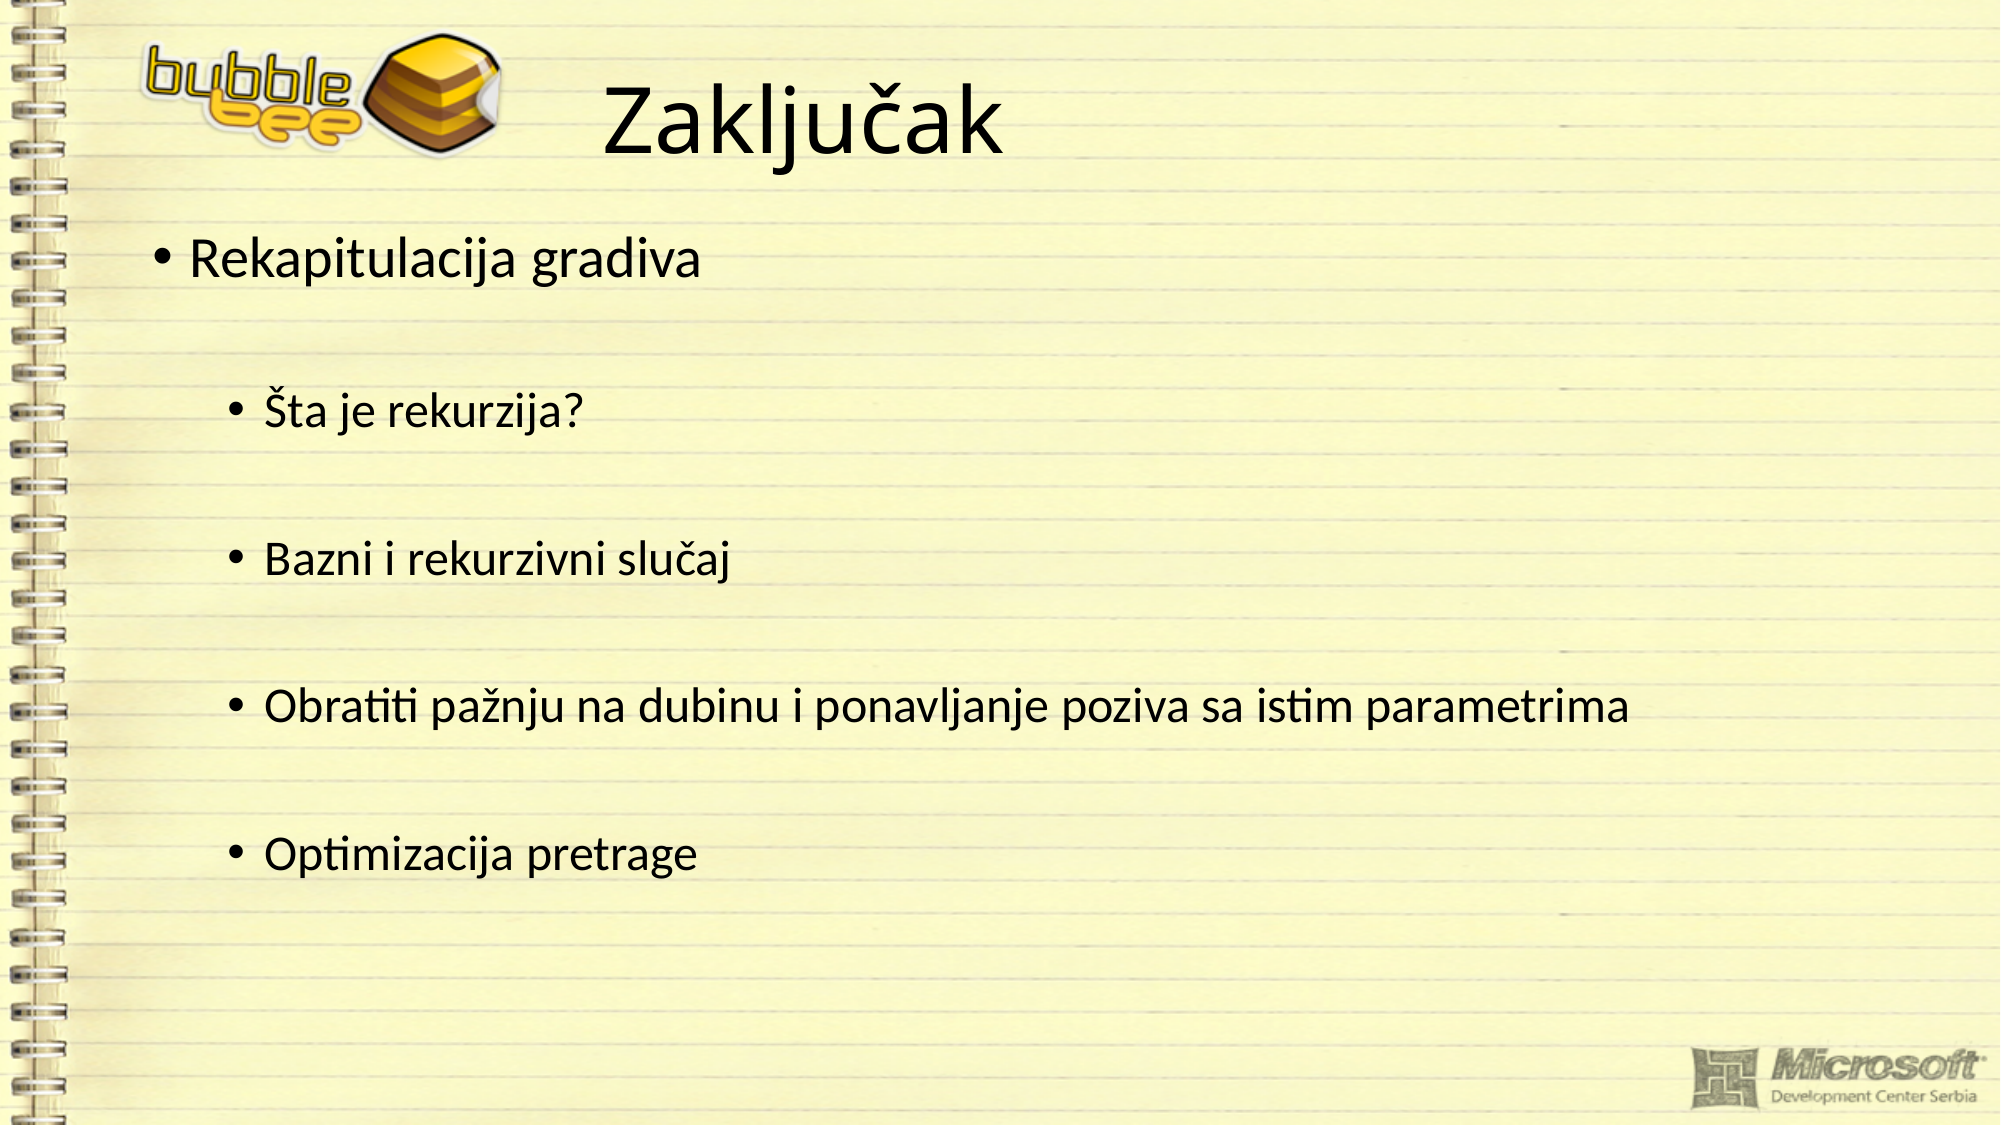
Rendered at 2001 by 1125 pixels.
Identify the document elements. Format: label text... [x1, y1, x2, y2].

list Rekapitulacija gradiva Šta je rekurzija? Bazni i rekurzivni slučaj Obratiti pažnju na dubinu i ponavljanje poziva sa istim parametrima Optimizacija pretrage [137, 219, 1863, 1014]
picture [0, 0, 2001, 1125]
title Zaključak [587, 59, 1863, 189]
